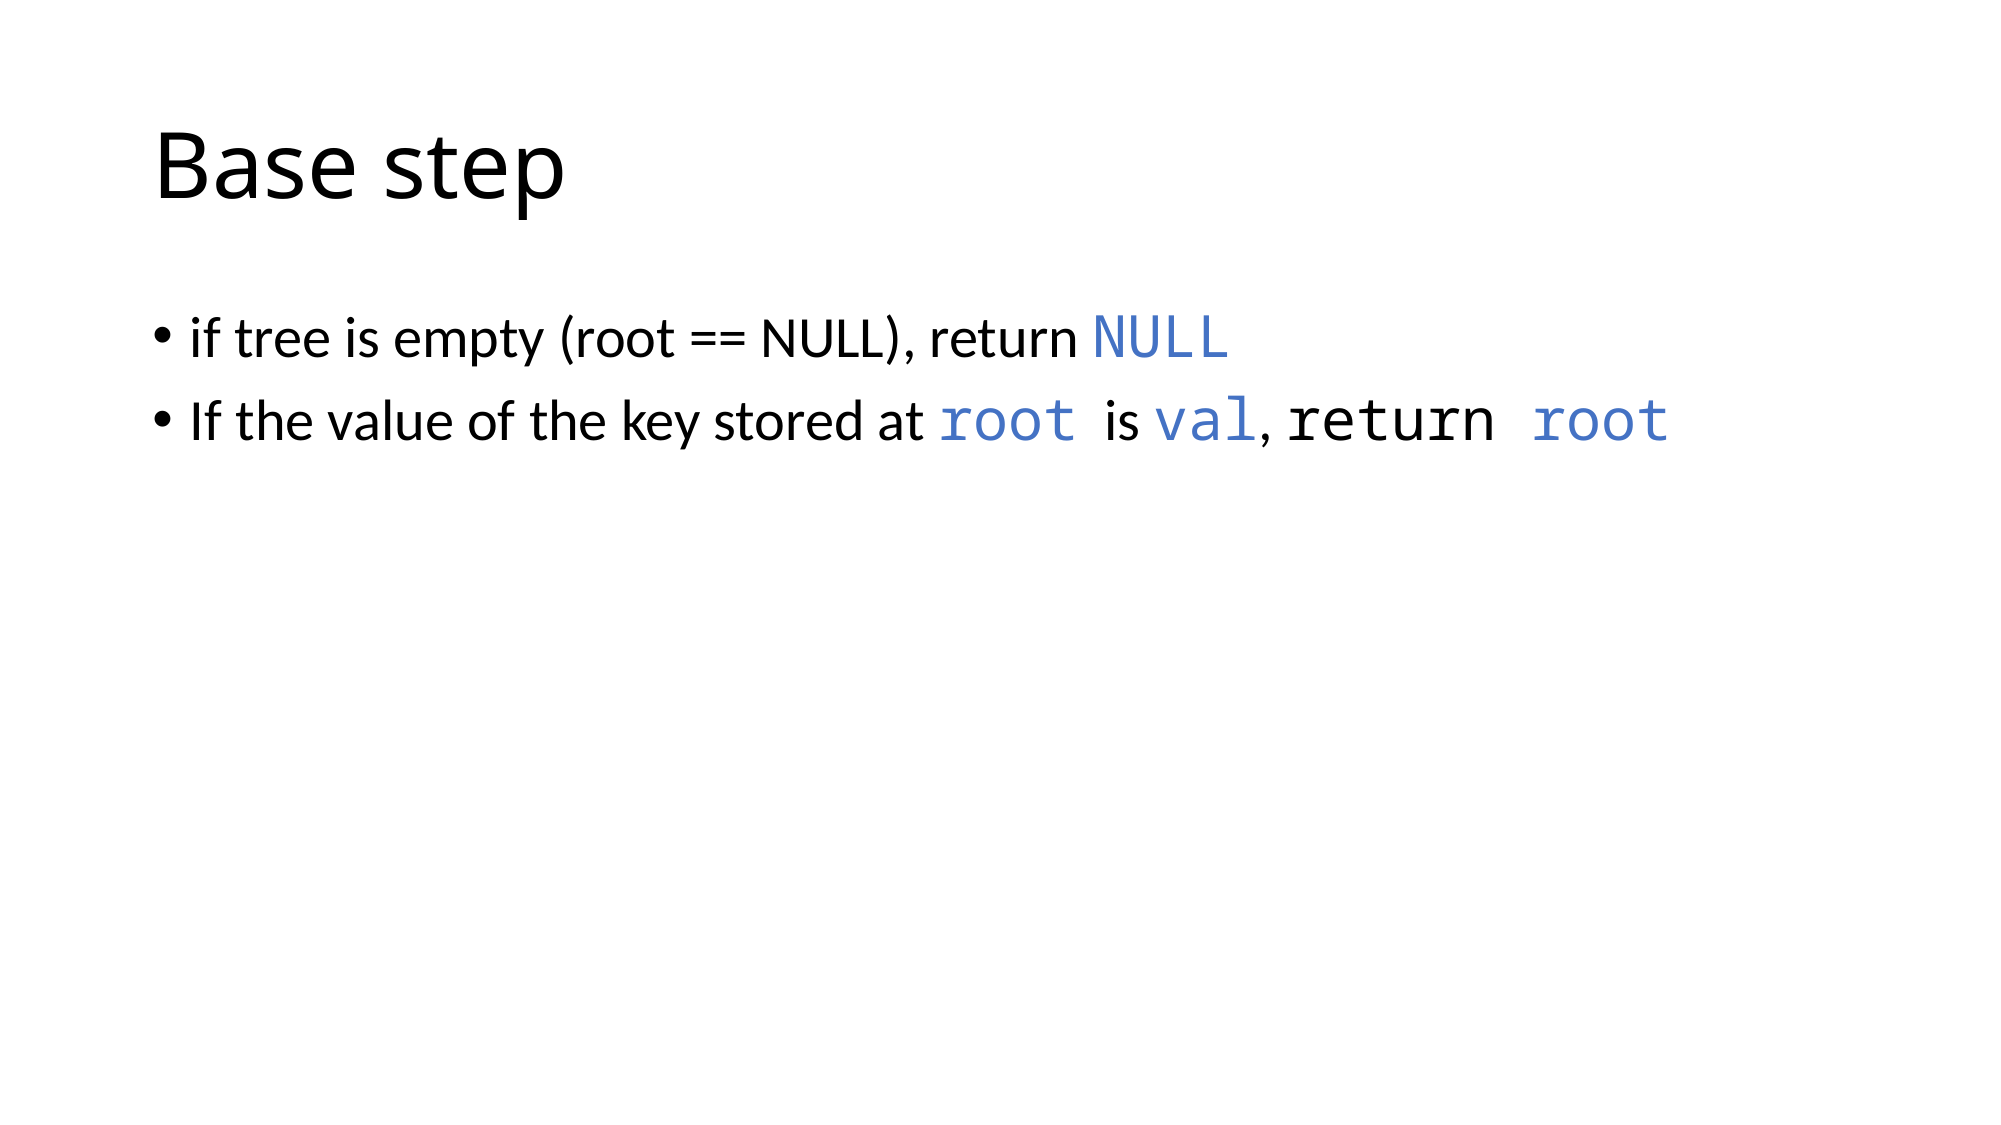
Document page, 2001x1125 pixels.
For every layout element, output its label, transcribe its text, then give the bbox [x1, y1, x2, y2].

list if tree is empty (root == NULL), return NULL If the value of the key stored at root is val, return root [137, 299, 1863, 1014]
title Base step [137, 59, 1863, 278]
